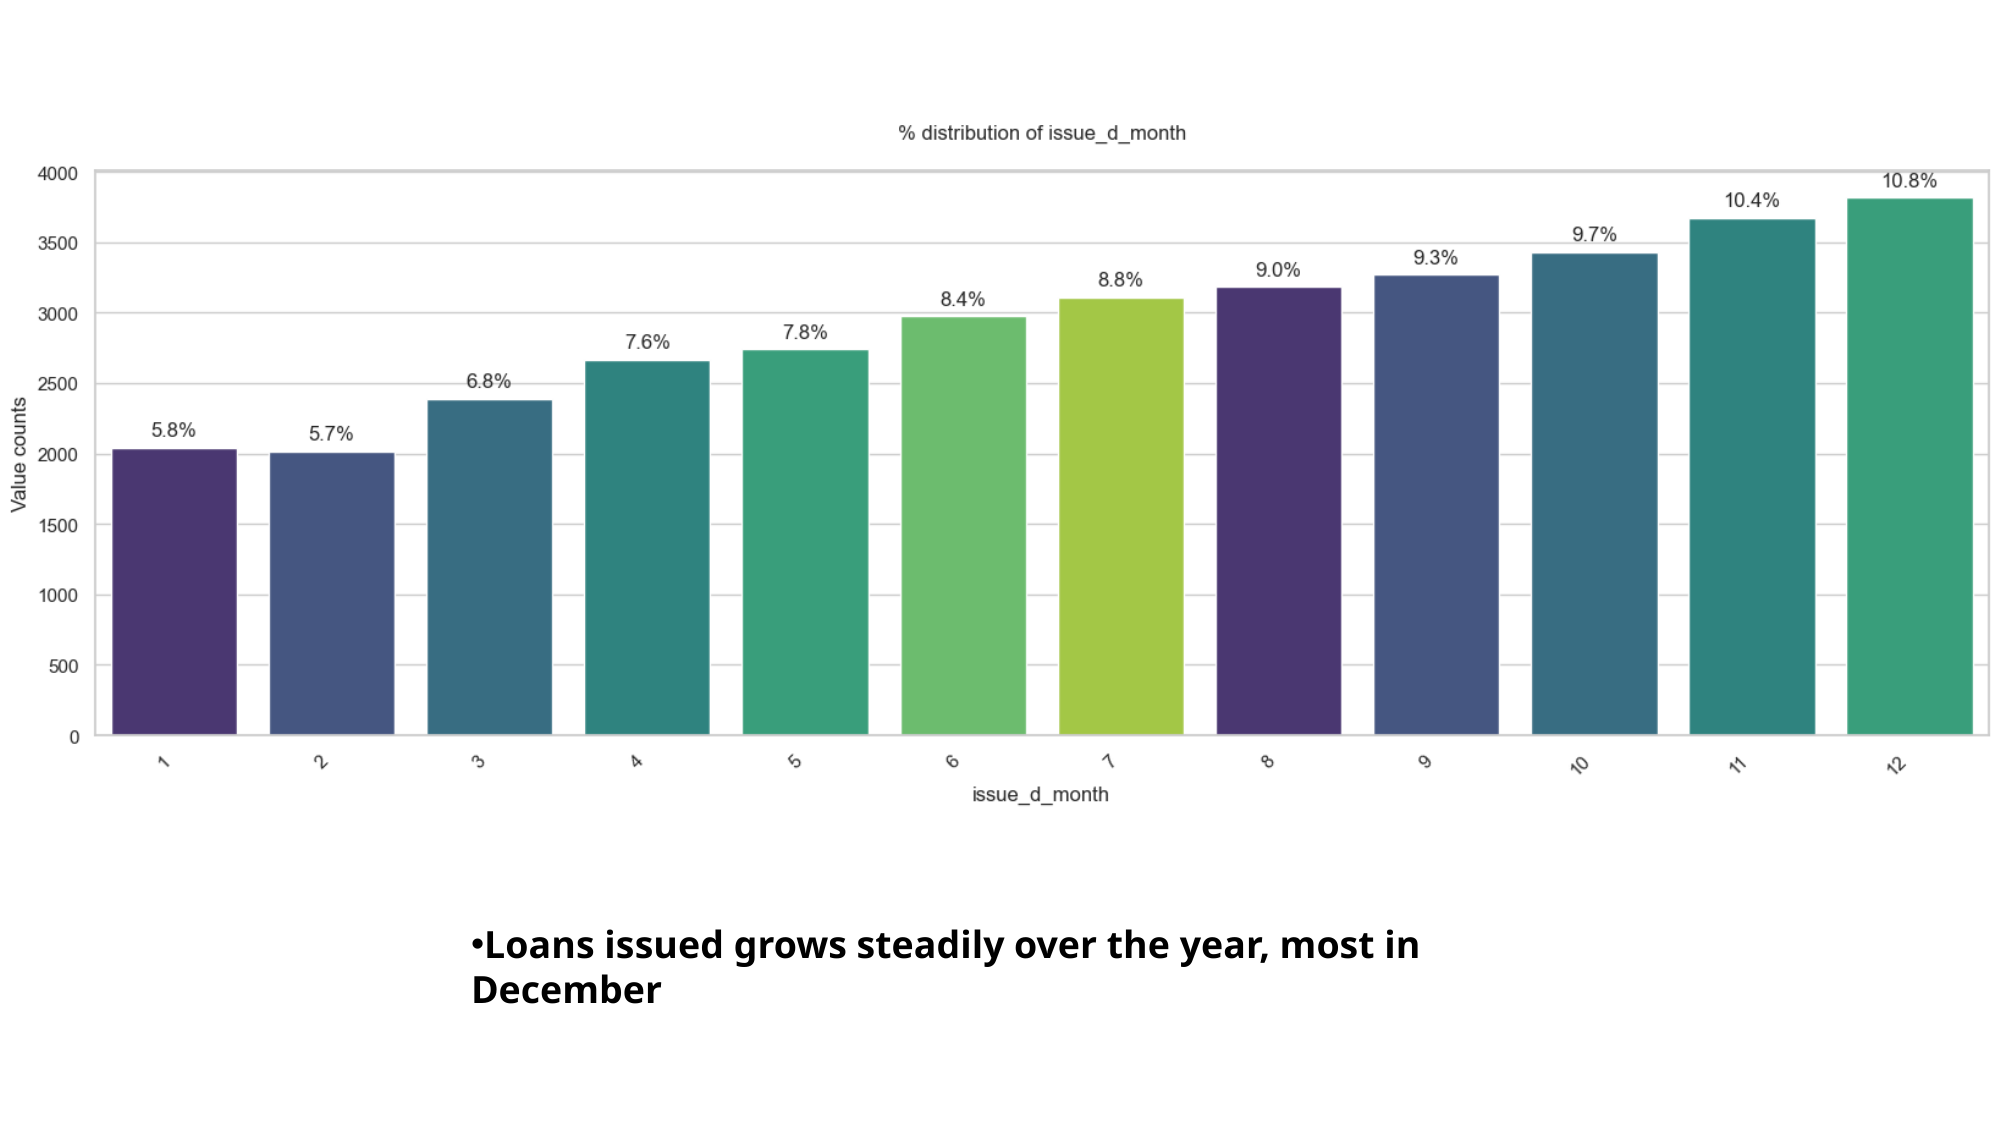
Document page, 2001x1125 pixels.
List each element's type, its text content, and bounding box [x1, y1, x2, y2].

text_box Loans issued grows steadily over the year, most in December [456, 913, 1457, 1019]
picture [0, 113, 2000, 817]
